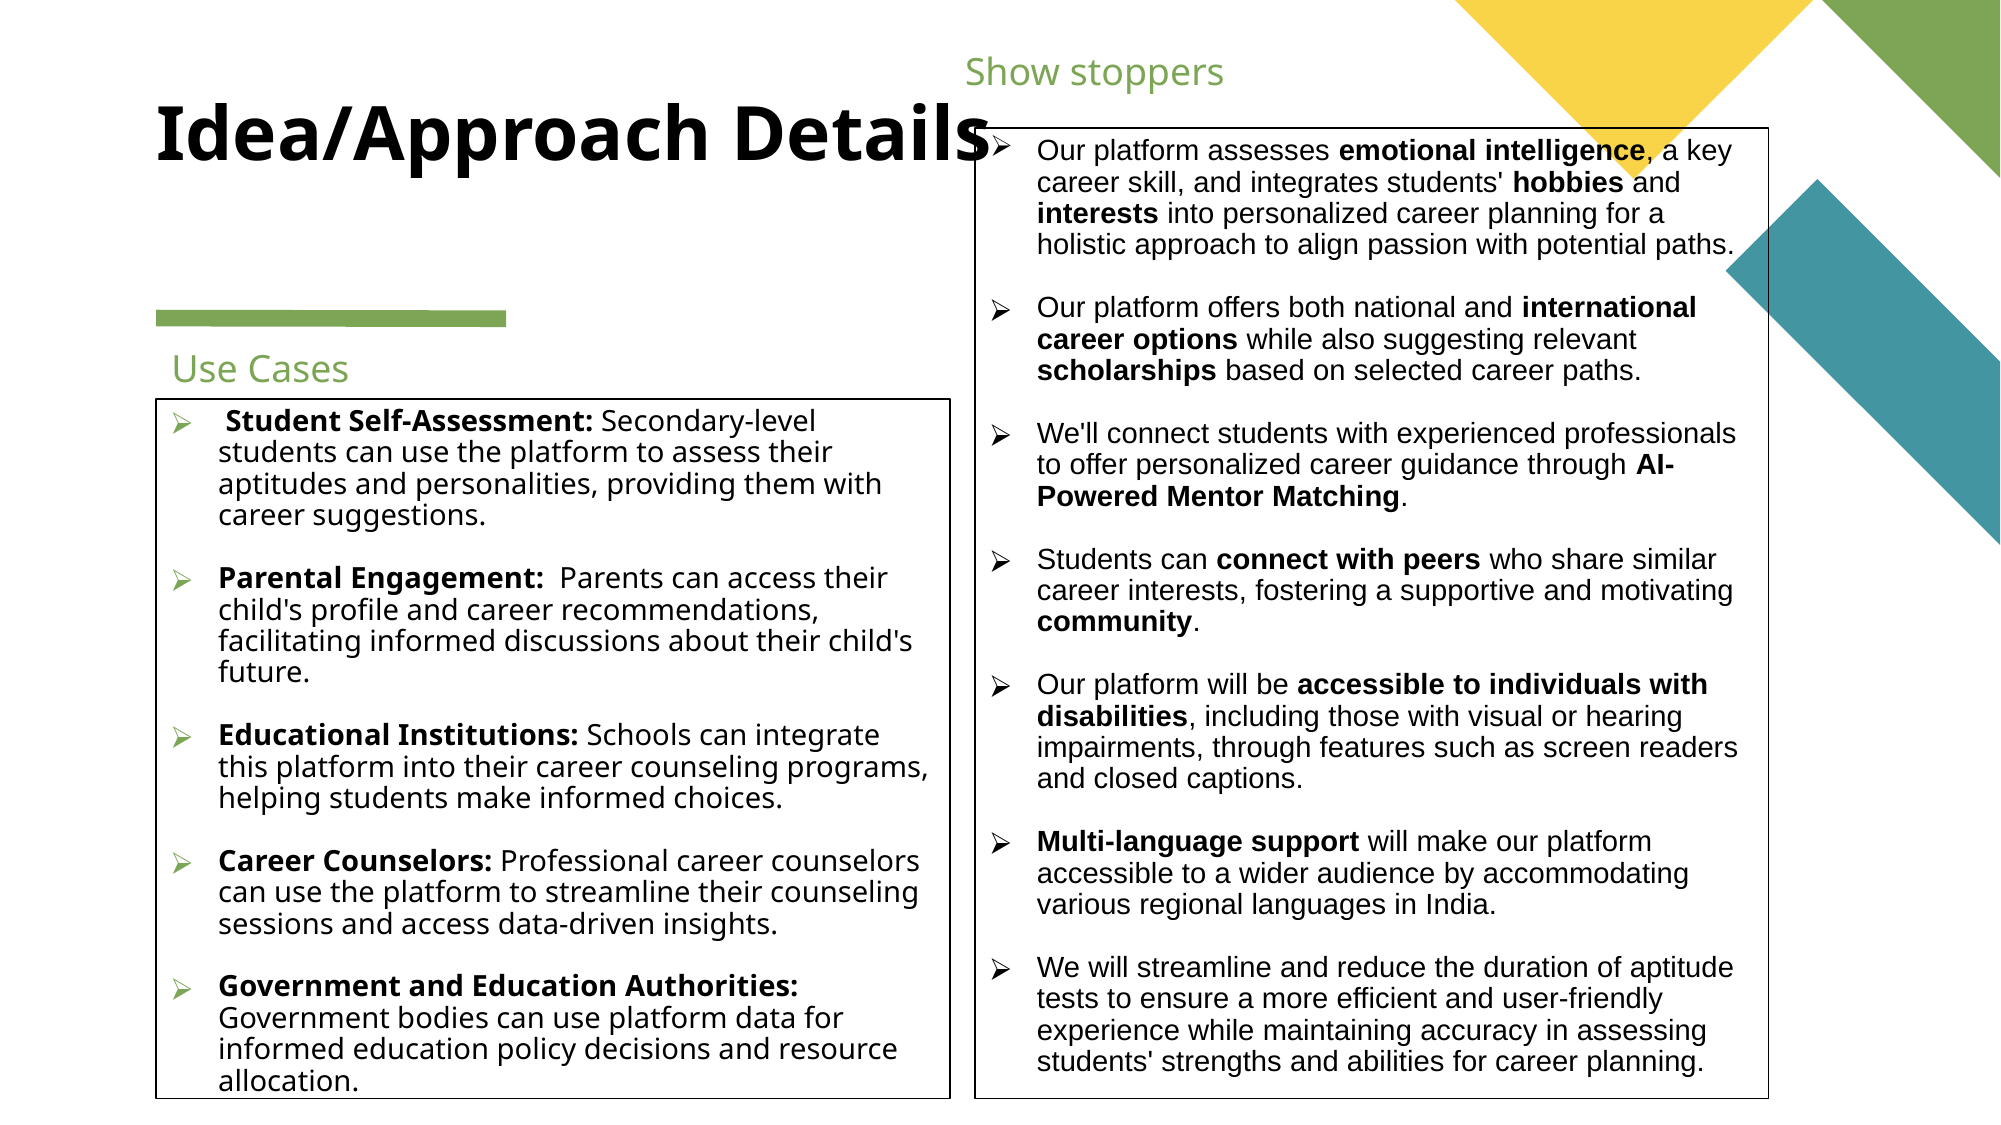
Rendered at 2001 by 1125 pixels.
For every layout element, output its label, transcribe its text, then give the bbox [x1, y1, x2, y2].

list Student Self-Assessment: Secondary-level students can use the platform to assess their aptitudes and personalities, providing them with career suggestions. Parental Engagement: Parents can access their child's profile and career recommendations, facilitating informed discussions about their child's future. Educational Institutions: Schools can integrate this platform into their career counseling programs, helping students make informed choices. Career Counselors: Professional career counselors can use the platform to streamline their counseling sessions and access data-driven insights. Government and Education Authorities: Government bodies can use platform data for informed education policy decisions and resource allocation. [156, 398, 950, 1099]
text_box Our platform assesses emotional intelligence, a key career skill, and integrates students' hobbies and interests into personalized career planning for a holistic approach to align passion with potential paths. Our platform offers both national and international career options while also suggesting relevant scholarships based on selected career paths. We'll connect students with experienced professionals to offer personalized career guidance through AI-Powered Mentor Matching. Students can connect with peers who share similar career interests, fostering a supportive and motivating community. Our platform will be accessible to individuals with disabilities, including those with visual or hearing impairments, through features such as screen readers and closed captions. Multi-language support will make our platform accessible to a wider audience by accommodating various regional languages in India. We will streamline and reduce the duration of aptitude tests to ensure a more efficient and user-friendly experience while maintaining accuracy in assessing students' strengths and abilities for career planning. [975, 128, 1769, 1099]
text_box Show stoppers [949, 45, 1794, 98]
title Idea/Approach Details [156, 76, 1105, 177]
list Use Cases [156, 342, 950, 395]
